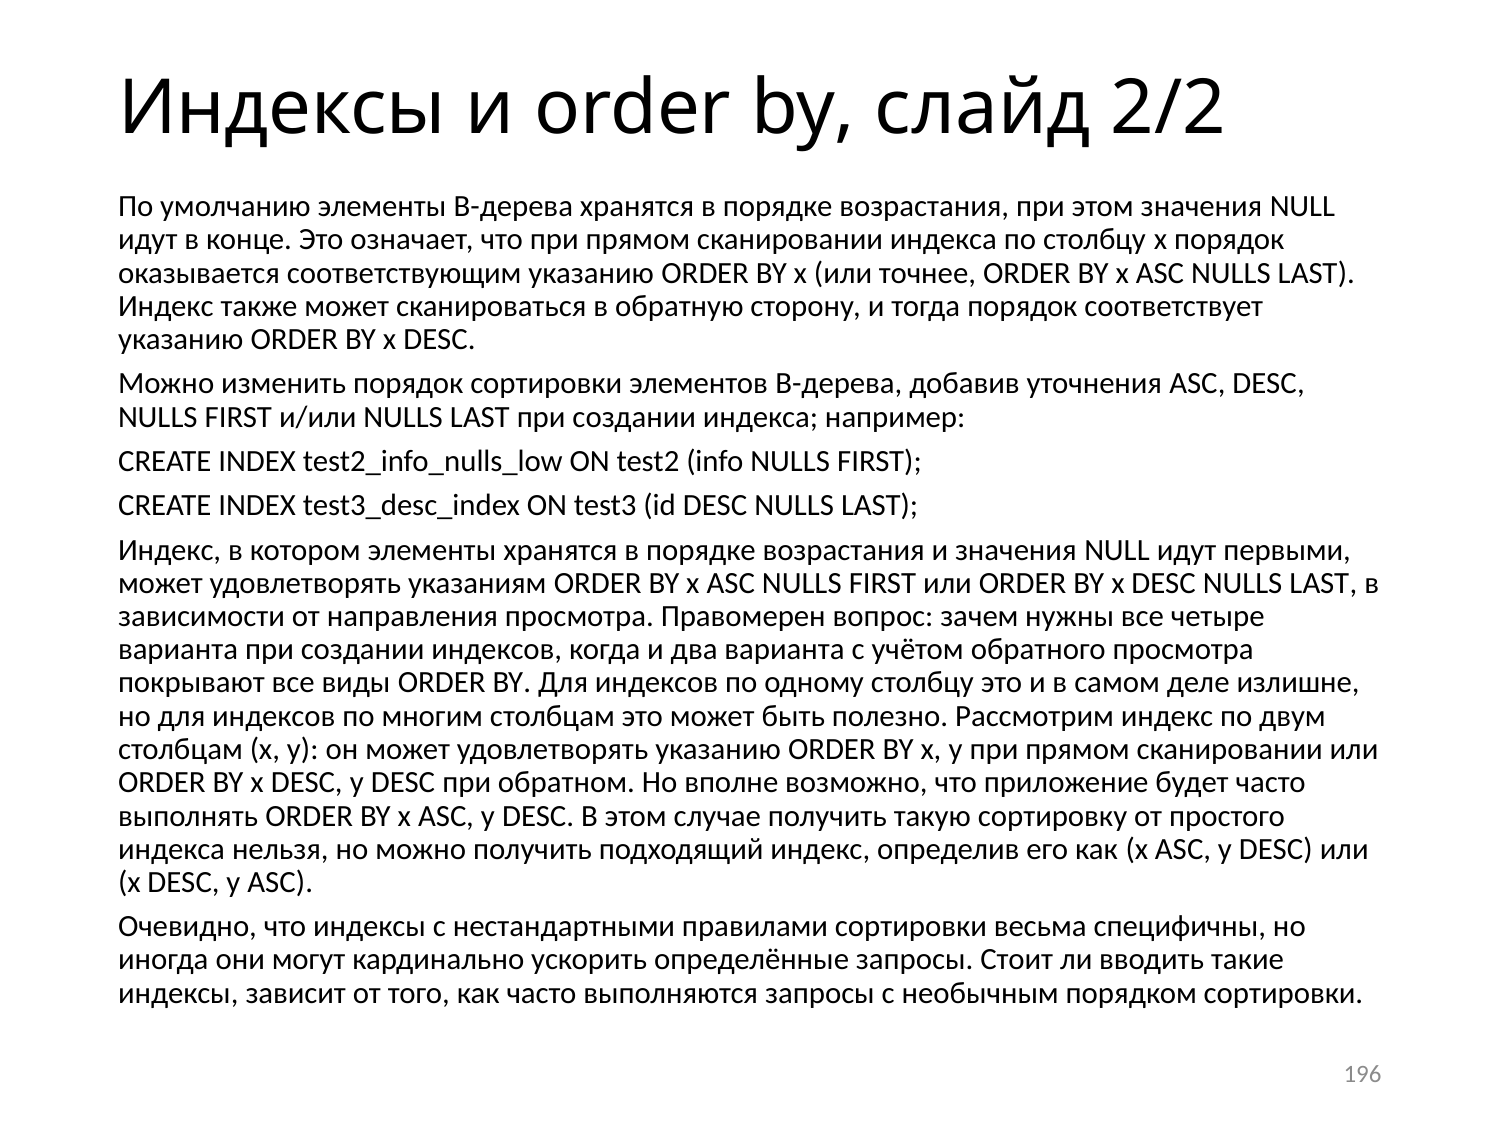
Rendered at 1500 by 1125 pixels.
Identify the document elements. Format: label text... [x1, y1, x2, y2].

list По умолчанию элементы B-дерева хранятся в порядке возрастания, при этом значения NULL идут в конце. Это означает, что при прямом сканировании индекса по столбцу x порядок оказывается соответствующим указанию order by x (или точнее, order by x asc nulls last). Индекс также может сканироваться в обратную сторону, и тогда порядок соответствует указанию order by x desc. Можно изменить порядок сортировки элементов B-дерева, добавив уточнения asc, desc, nulls first и/или nulls last при создании индекса; например: CREATE INDEX test2_info_nulls_low ON test2 (info NULLS FIRST); CREATE INDEX test3_desc_index ON test3 (id DESC NULLS LAST); Индекс, в котором элементы хранятся в порядке возрастания и значения NULL идут первыми, может удовлетворять указаниям order by x asc nulls first или order by x desc nulls last, в зависимости от направления просмотра. Правомерен вопрос: зачем нужны все четыре варианта при создании индексов, когда и два варианта с учётом обратного просмотра покрывают все виды order by. Для индексов по одному столбцу это и в самом деле излишне, но для индексов по многим столбцам это может быть полезно. Рассмотрим индекс по двум столбцам (x, y): он может удовлетворять указанию order by x, y при прямом сканировании или order by x desc, y desc при обратном. Но вполне возможно, что приложение будет часто выполнять order by x asc, y desc. В этом случае получить такую сортировку от простого индекса нельзя, но можно получить подходящий индекс, определив его как (x ASC, y DESC) или (x DESC, y ASC). Очевидно, что индексы с нестандартными правилами сортировки весьма специфичны, но иногда они могут кардинально ускорить определённые запросы. Стоит ли вводить такие индексы, зависит от того, как часто выполняются запросы с необычным порядком сортировки. [103, 182, 1397, 1043]
title Индексы и order by, слайд 2/2 [103, 59, 1397, 159]
slide_number 196 [1059, 1042, 1397, 1103]
